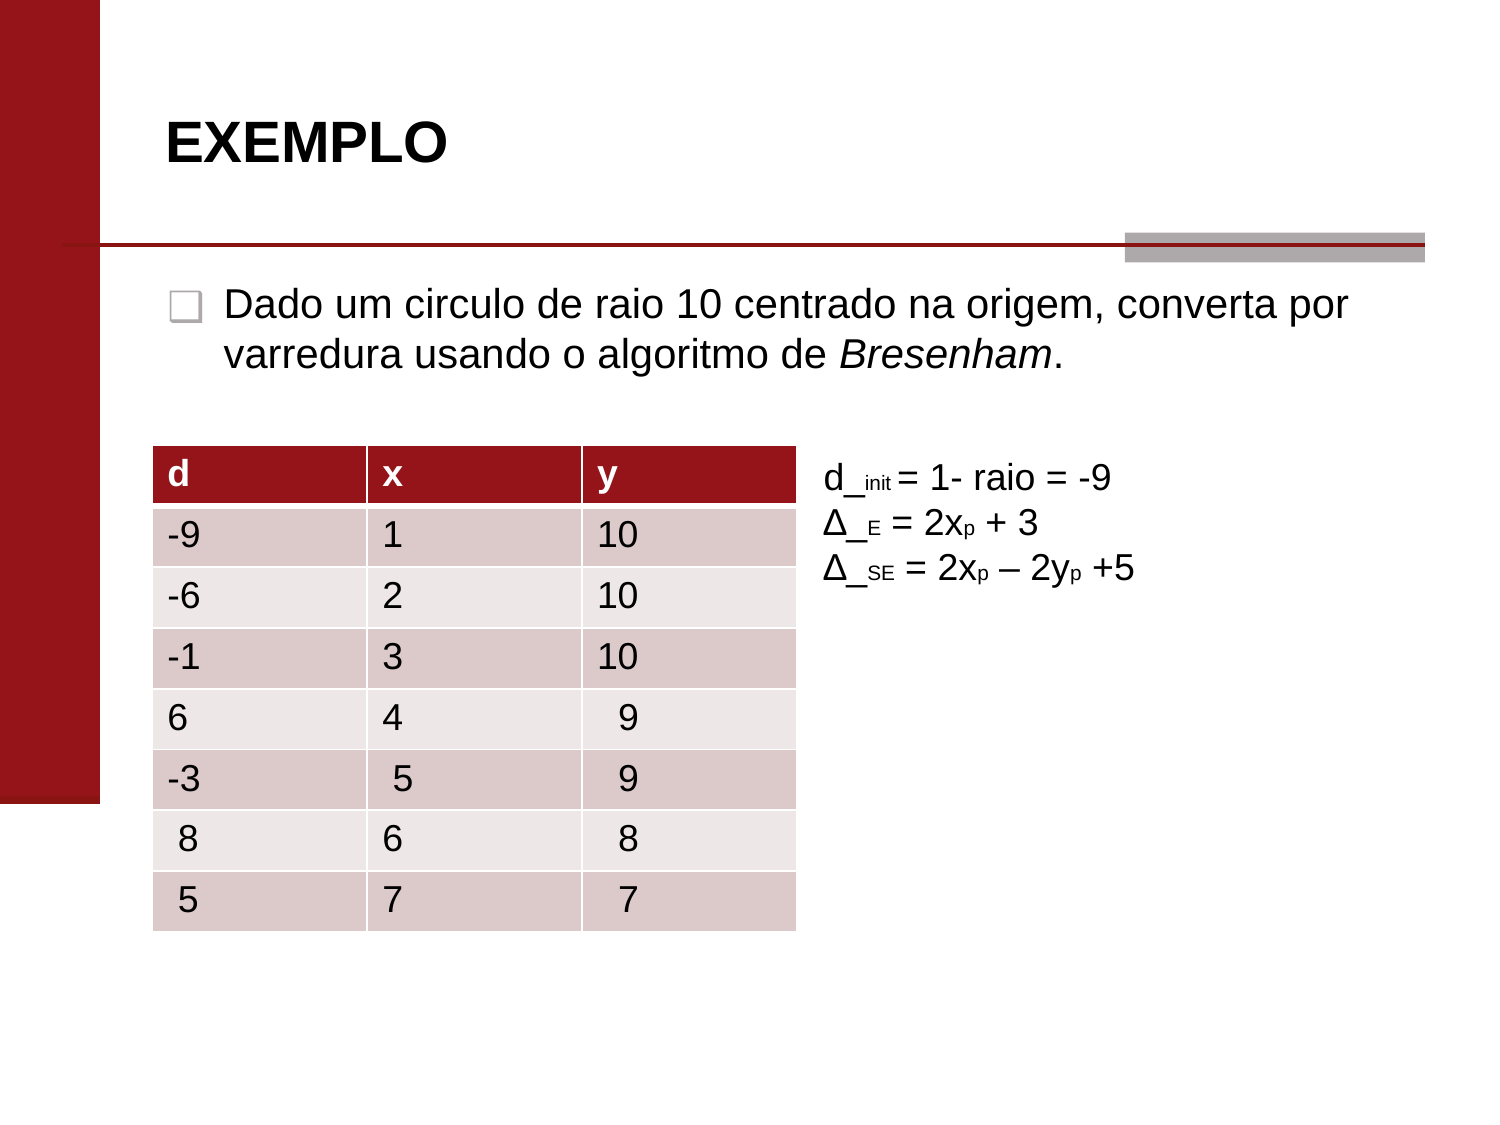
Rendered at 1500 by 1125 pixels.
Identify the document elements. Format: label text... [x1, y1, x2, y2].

table_cell 1 [368, 509, 581, 566]
table_cell 6 [153, 690, 366, 749]
title EXEMPLO [150, 45, 1425, 234]
table_cell 3 [368, 629, 581, 688]
table_cell 9 [583, 750, 796, 809]
table_cell 2 [368, 568, 581, 627]
table_cell 4 [368, 690, 581, 749]
table_cell -6 [153, 568, 366, 627]
table_cell 7 [368, 872, 581, 931]
table_cell -9 [153, 509, 366, 566]
table_cell 10 [583, 568, 796, 627]
table_cell 9 [583, 690, 796, 749]
table_cell 10 [583, 629, 796, 688]
table_header x [368, 446, 581, 503]
table_cell 8 [153, 811, 366, 870]
table_cell 8 [583, 811, 796, 870]
table_cell 7 [583, 872, 796, 931]
table_cell -3 [153, 750, 366, 809]
table_cell 5 [153, 872, 366, 931]
table_header d [153, 446, 366, 503]
table_header y [583, 446, 796, 503]
table_cell 10 [583, 509, 796, 566]
text_box d_init = 1- raio = -9 ∆_E = 2xp + 3 ∆_SE = 2xp – 2yp +5 [808, 445, 1418, 686]
table_cell 6 [368, 811, 581, 870]
table_cell 5 [368, 750, 581, 809]
list Dado um circulo de raio 10 centrado na origem, converta por varredura usando o algoritmo de Bresenham. [152, 269, 1428, 1013]
table_cell -1 [153, 629, 366, 688]
